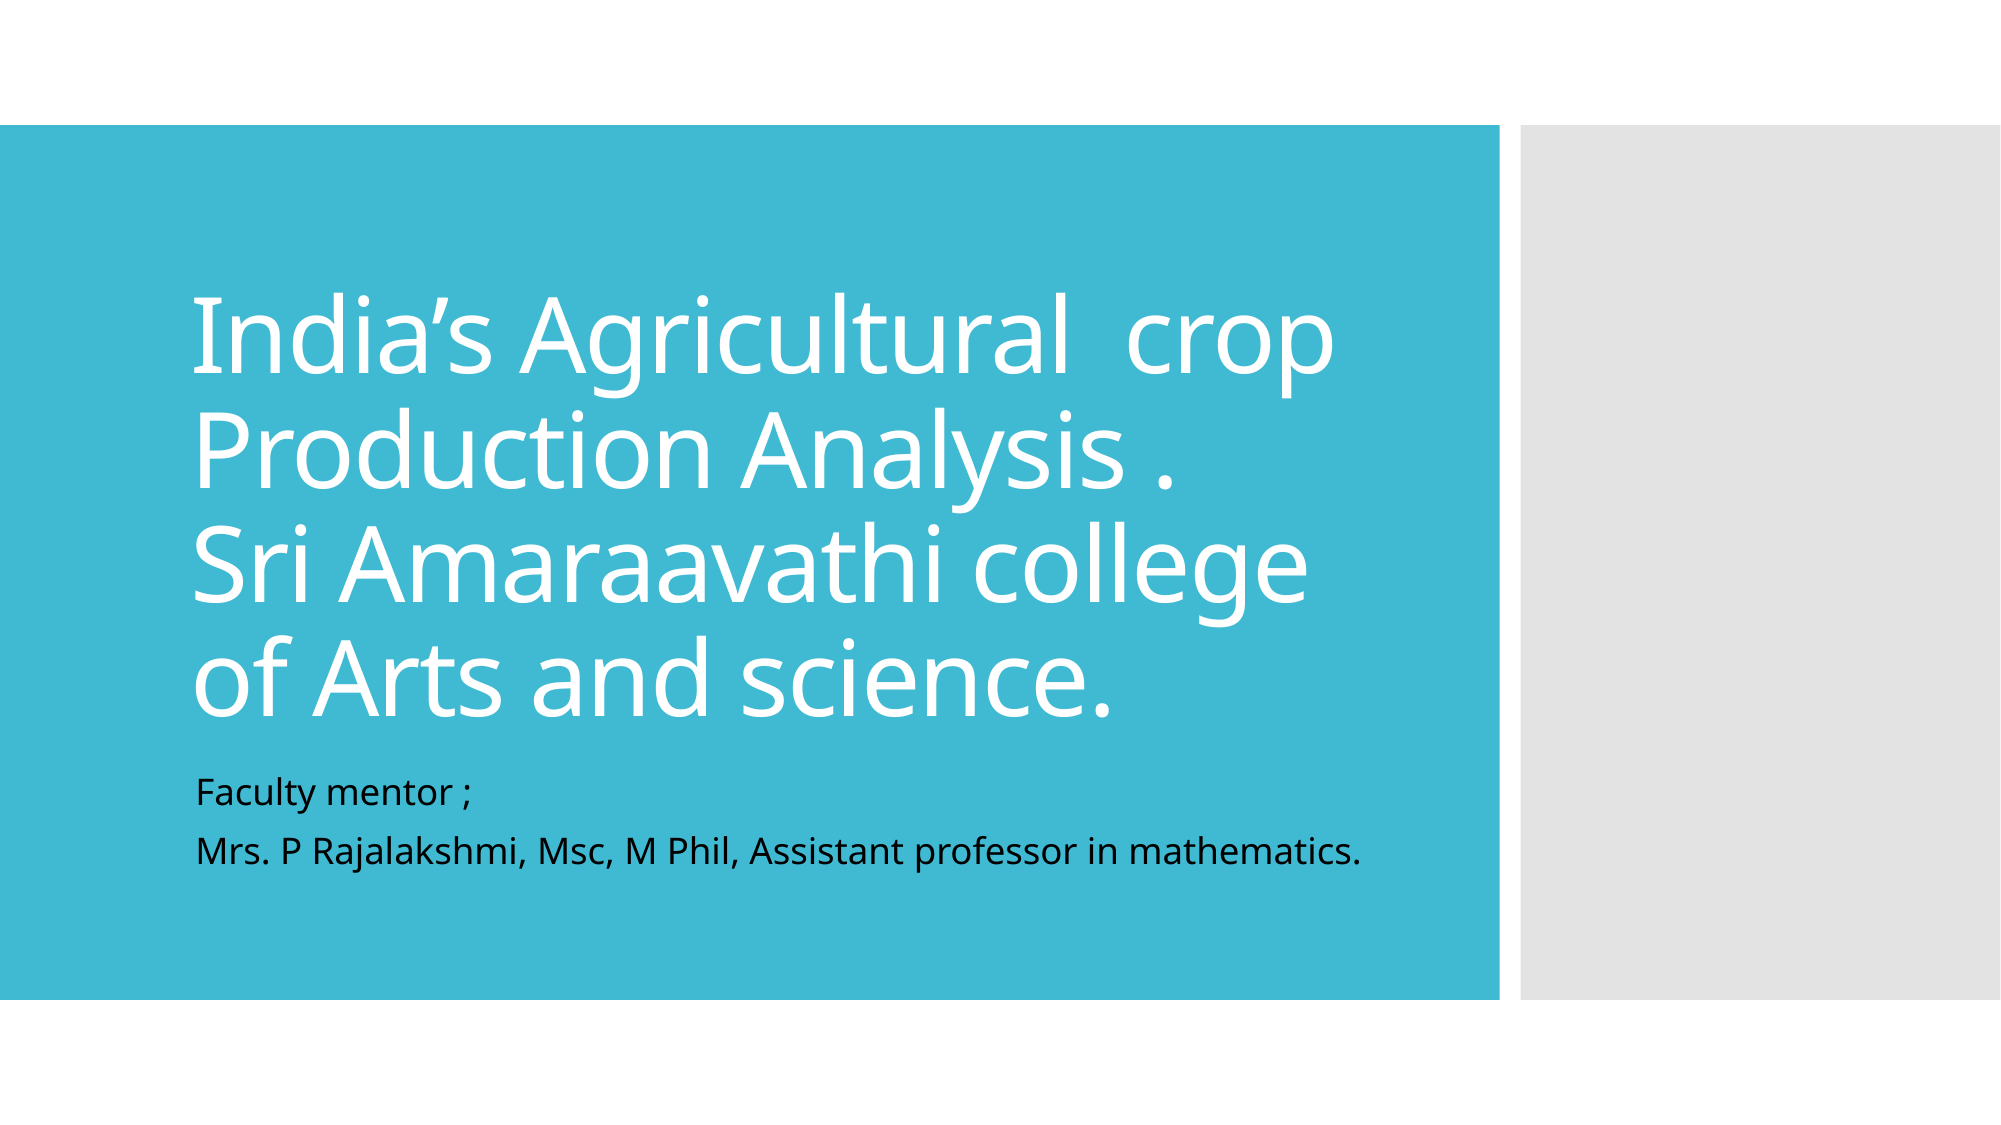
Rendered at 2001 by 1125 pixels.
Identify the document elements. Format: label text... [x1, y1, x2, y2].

subtitle Faculty mentor ; Mrs. P Rajalakshmi, Msc, M Phil, Assistant professor in mathematics. [180, 766, 1381, 917]
title India’s Agricultural crop Production Analysis . Sri Amaraavathi college of Arts and science. [175, 213, 1376, 747]
